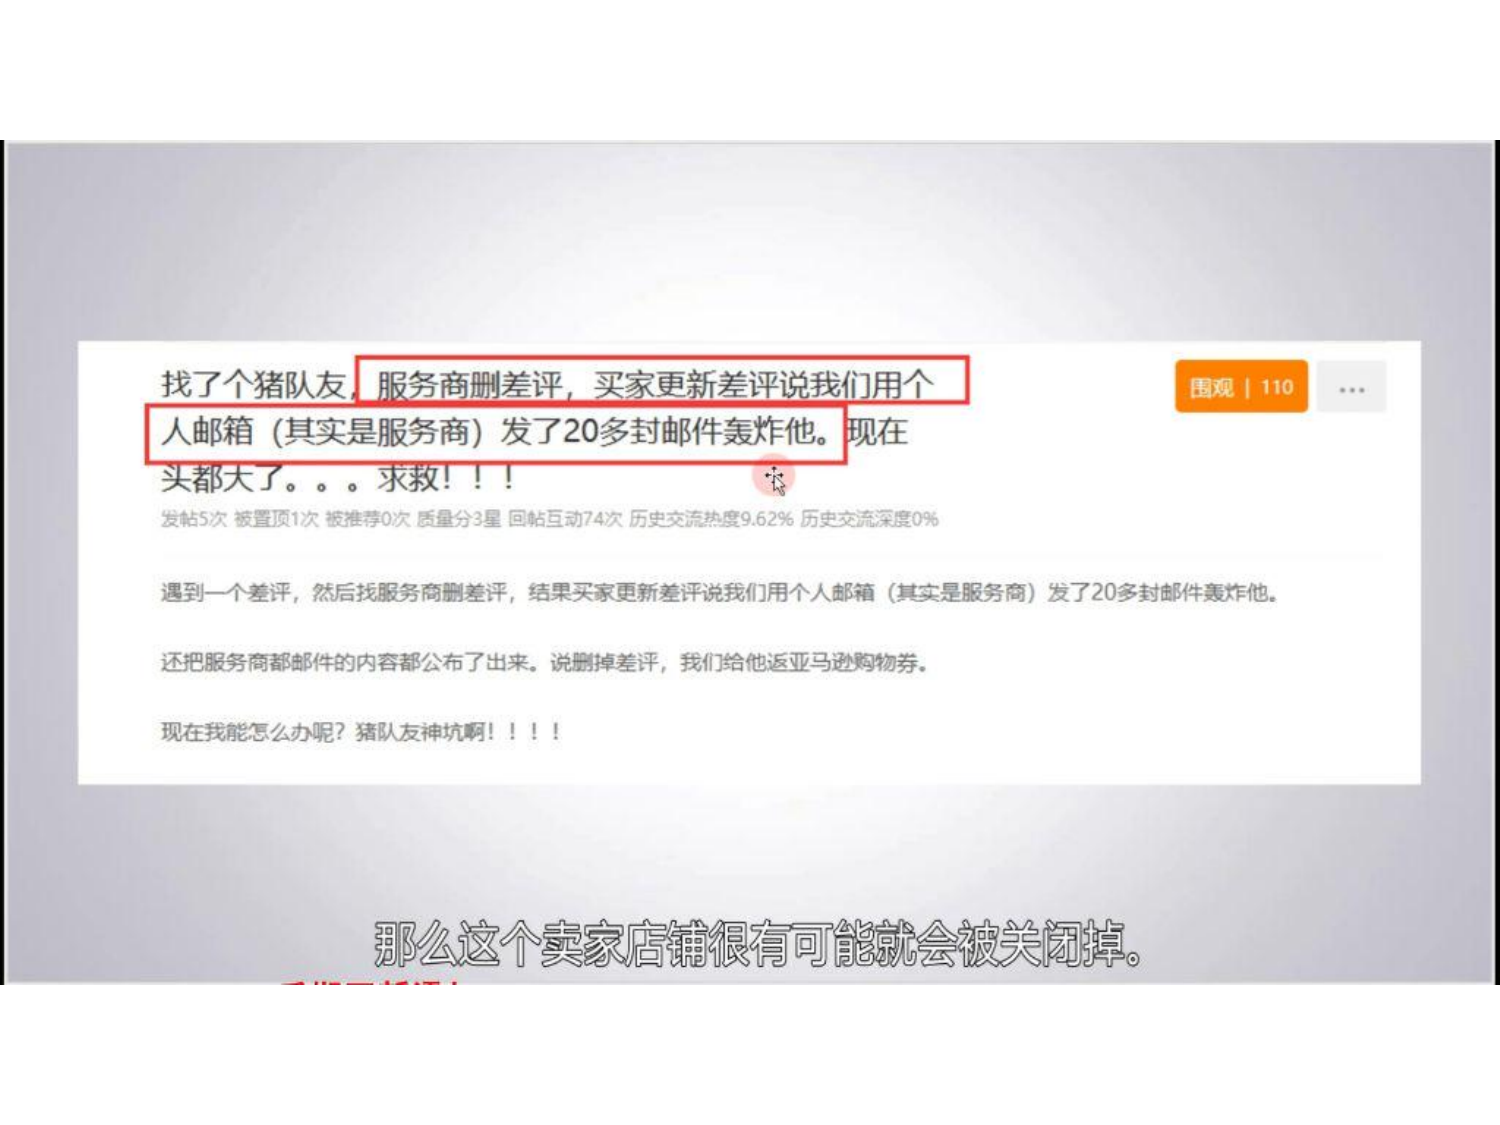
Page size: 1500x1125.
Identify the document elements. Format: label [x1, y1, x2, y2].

picture [0, 140, 1500, 985]
